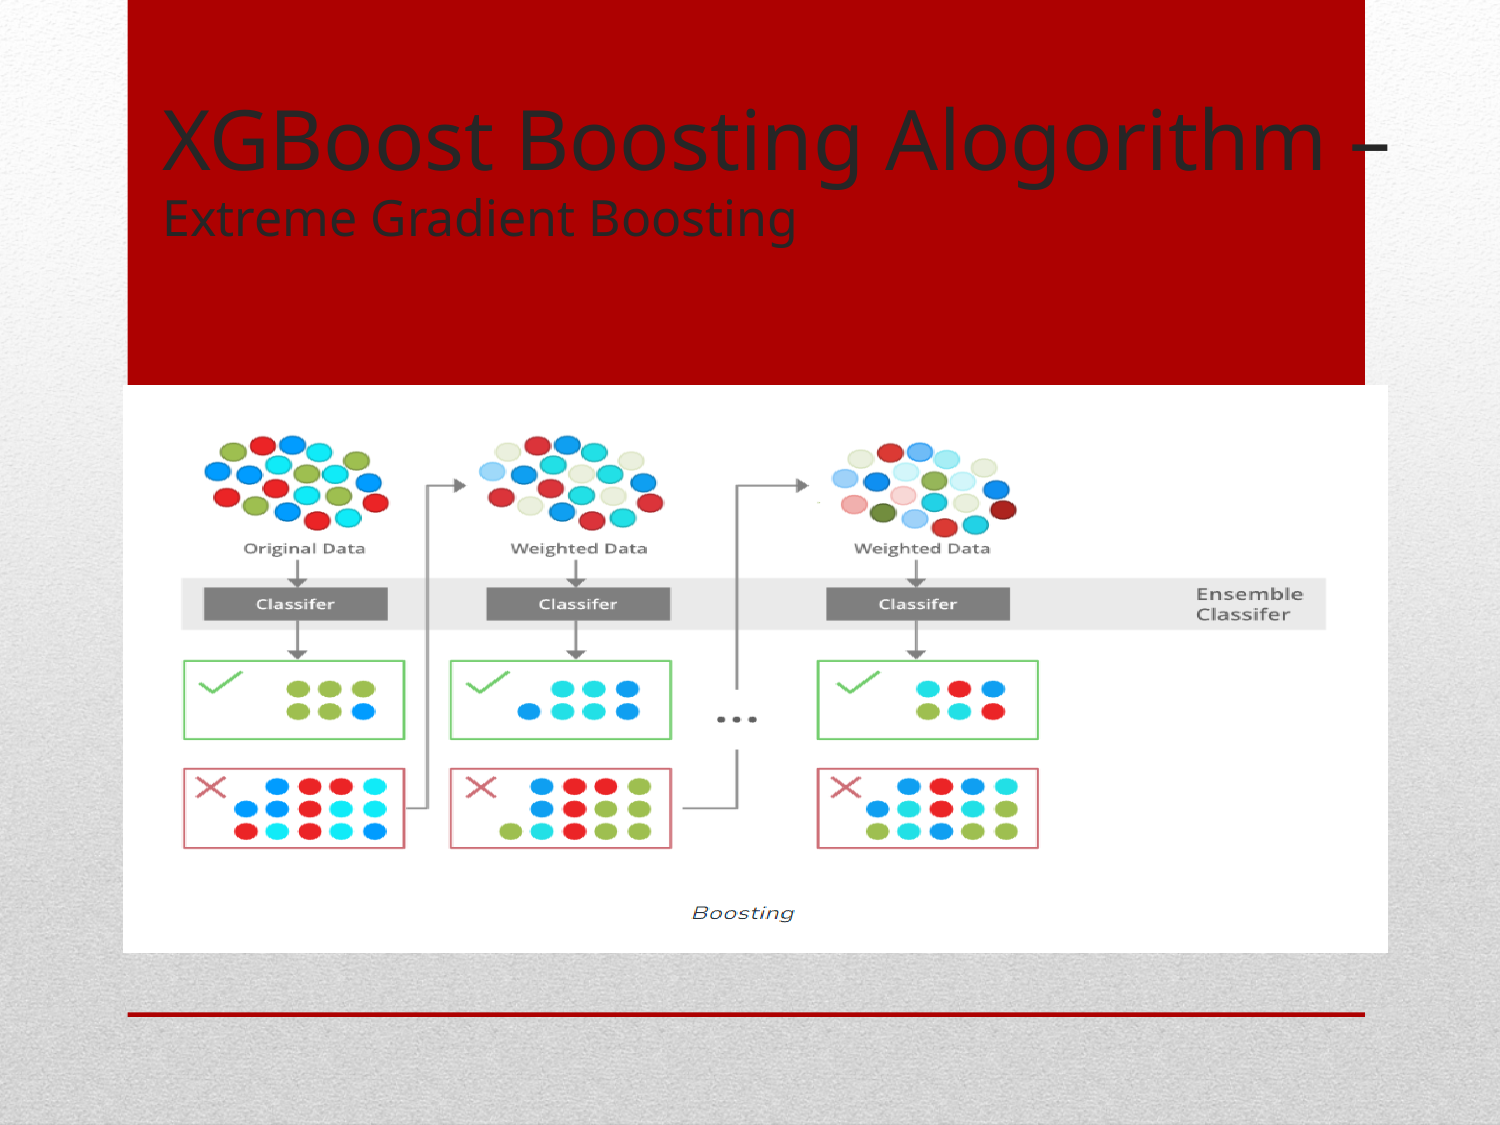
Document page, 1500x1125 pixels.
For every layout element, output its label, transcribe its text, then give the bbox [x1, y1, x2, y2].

picture [123, 384, 1389, 954]
title XGBoost Boosting Alogorithm – Extreme Gradient Boosting [147, 54, 1459, 315]
